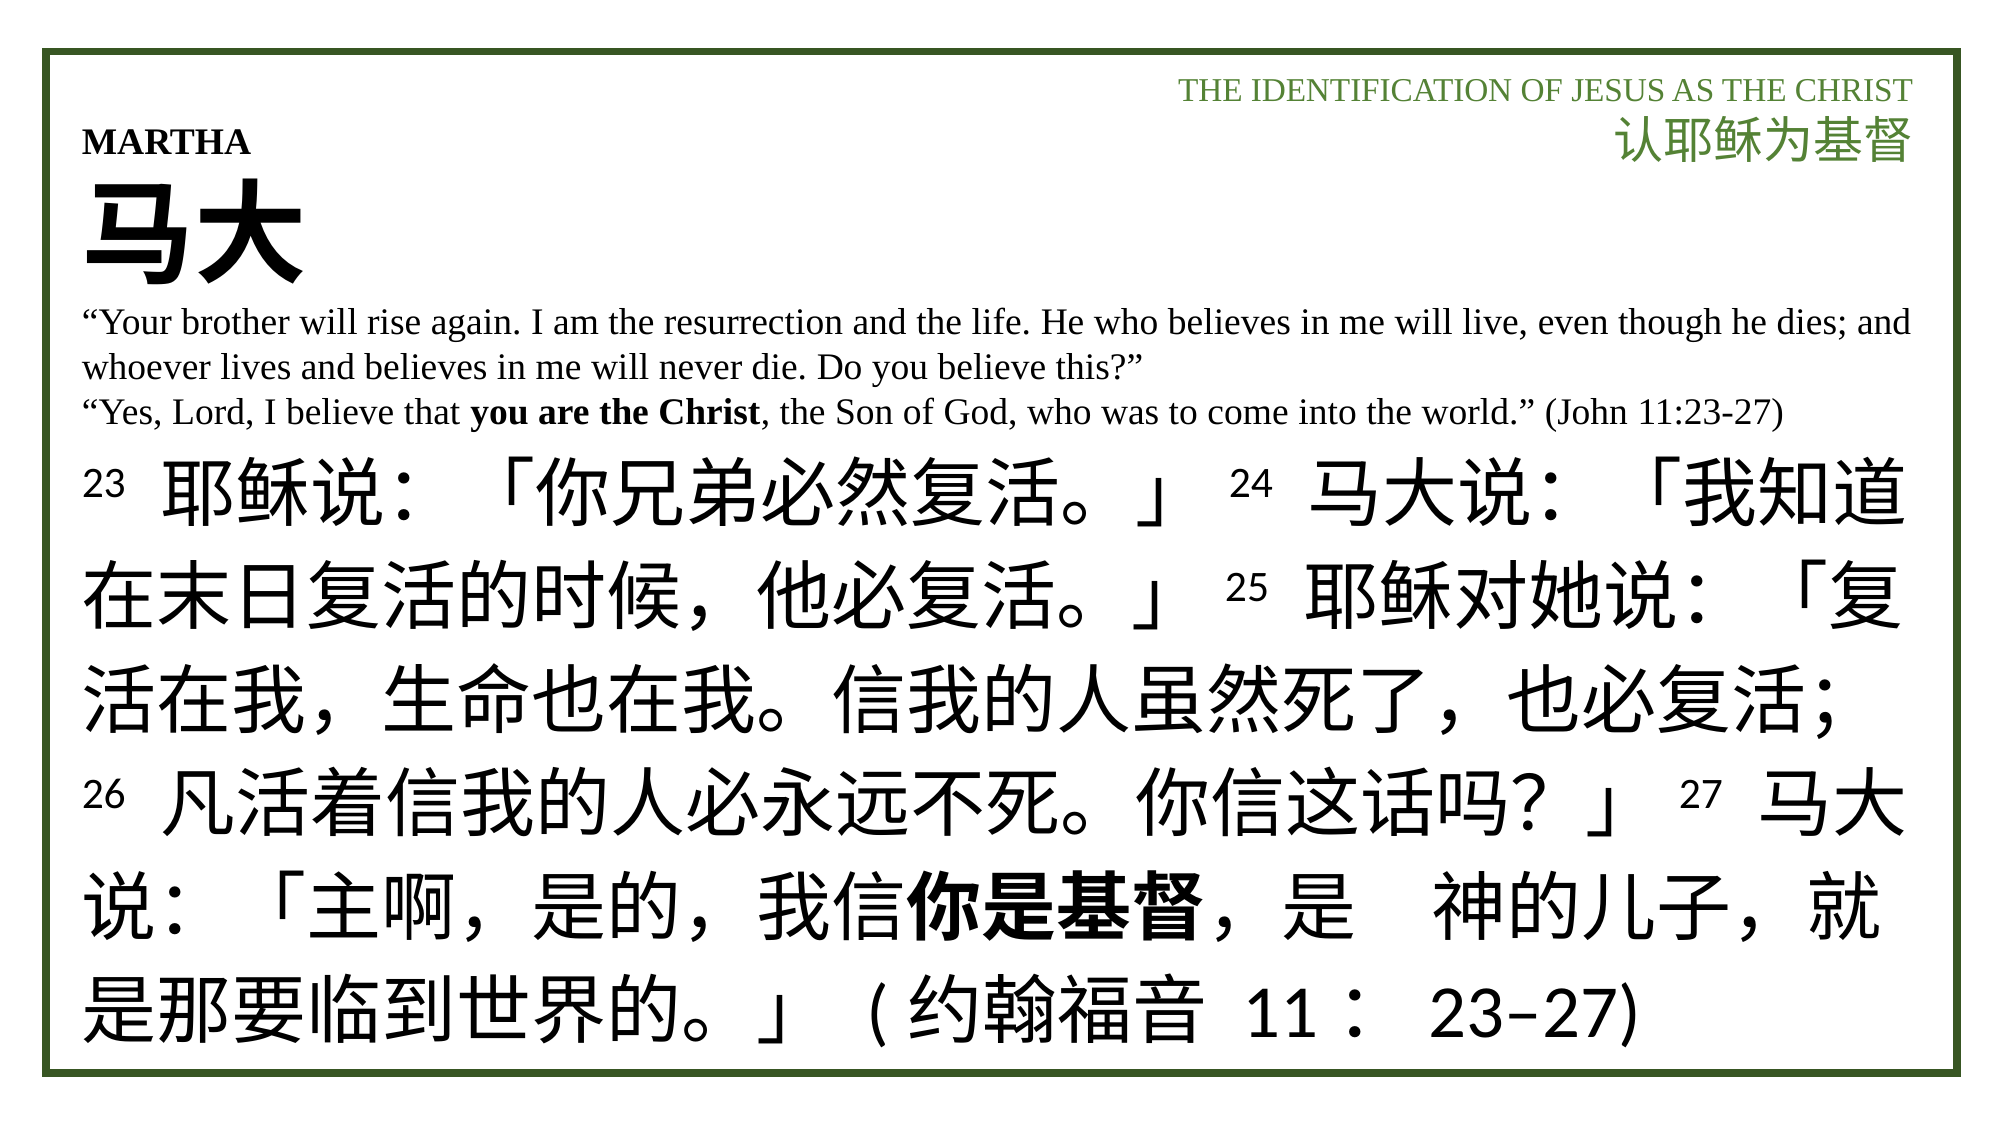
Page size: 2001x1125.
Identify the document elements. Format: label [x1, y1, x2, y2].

text_box [45, 50, 1958, 1074]
